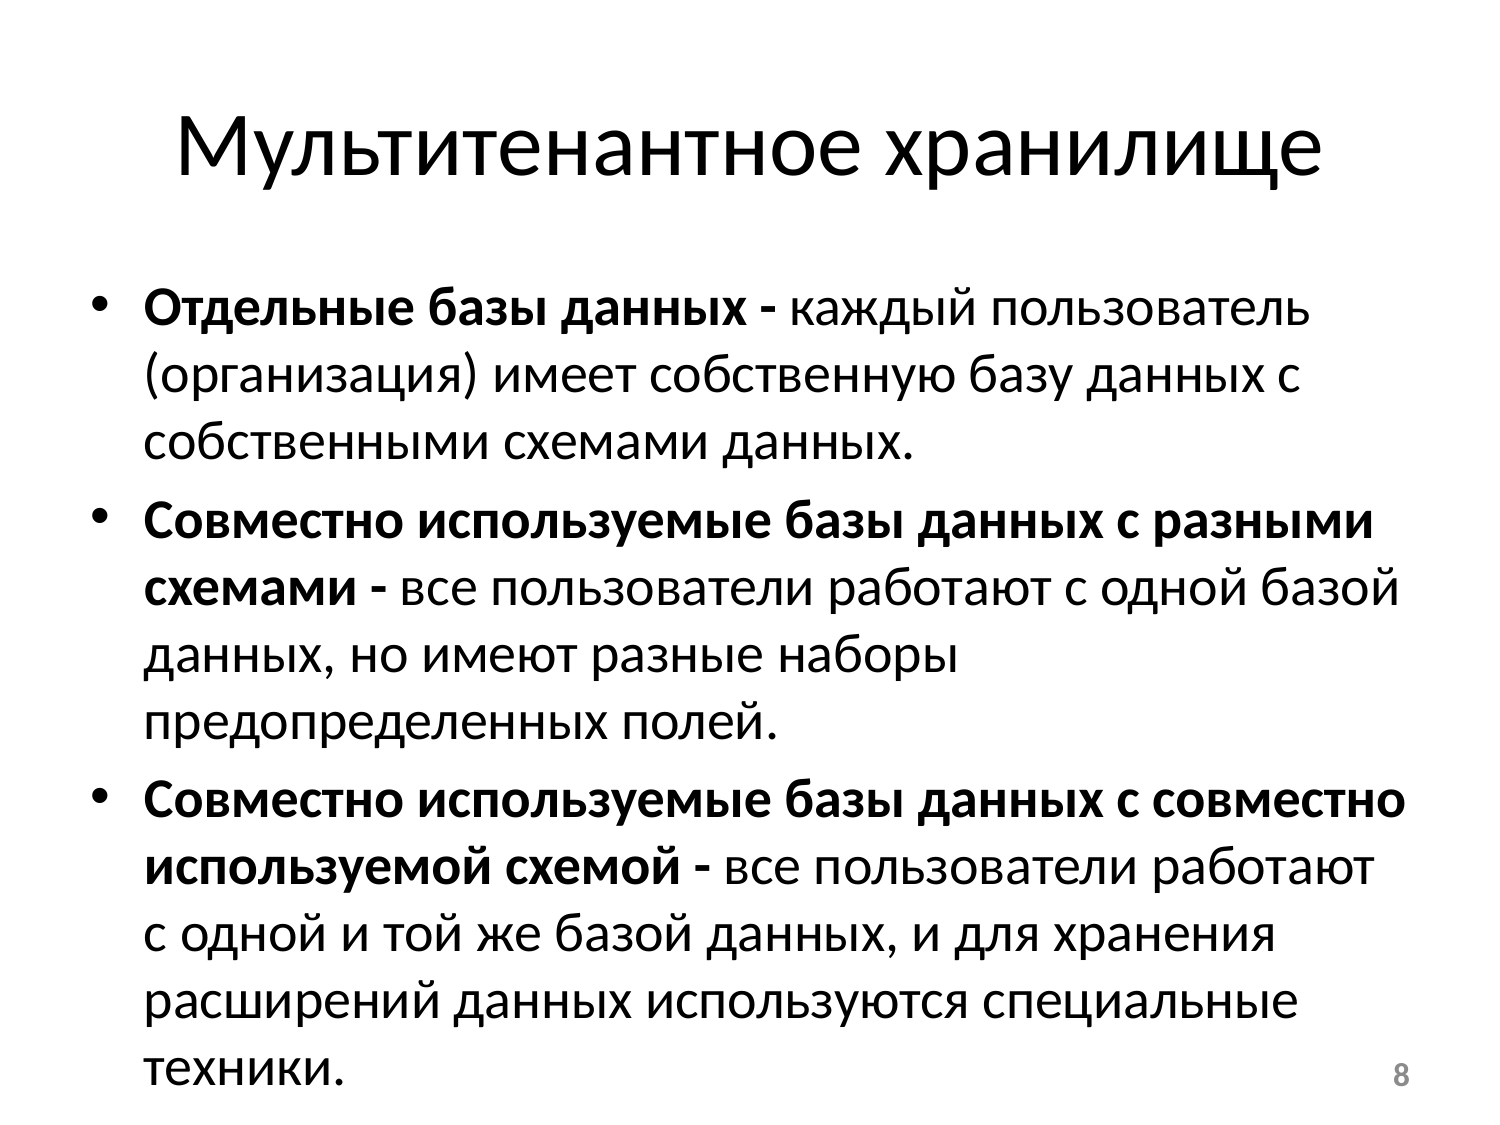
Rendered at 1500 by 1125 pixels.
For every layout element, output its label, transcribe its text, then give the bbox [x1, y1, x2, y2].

slide_number 8 [1074, 1042, 1425, 1103]
list Отдельные базы данных - каждый пользователь (организация) имеет собственную базу данных с собственными схемами данных. Совместно используемые базы данных с разными схемами - все пользователи работают с одной базой данных, но имеют разные наборы предопределенных полей. Совместно используемые базы данных с совместно используемой схемой - все пользователи работают с одной и той же базой данных, и для хранения расширений данных используются специальные техники. [75, 262, 1425, 1106]
title Мультитенантное хранилище [75, 45, 1425, 233]
